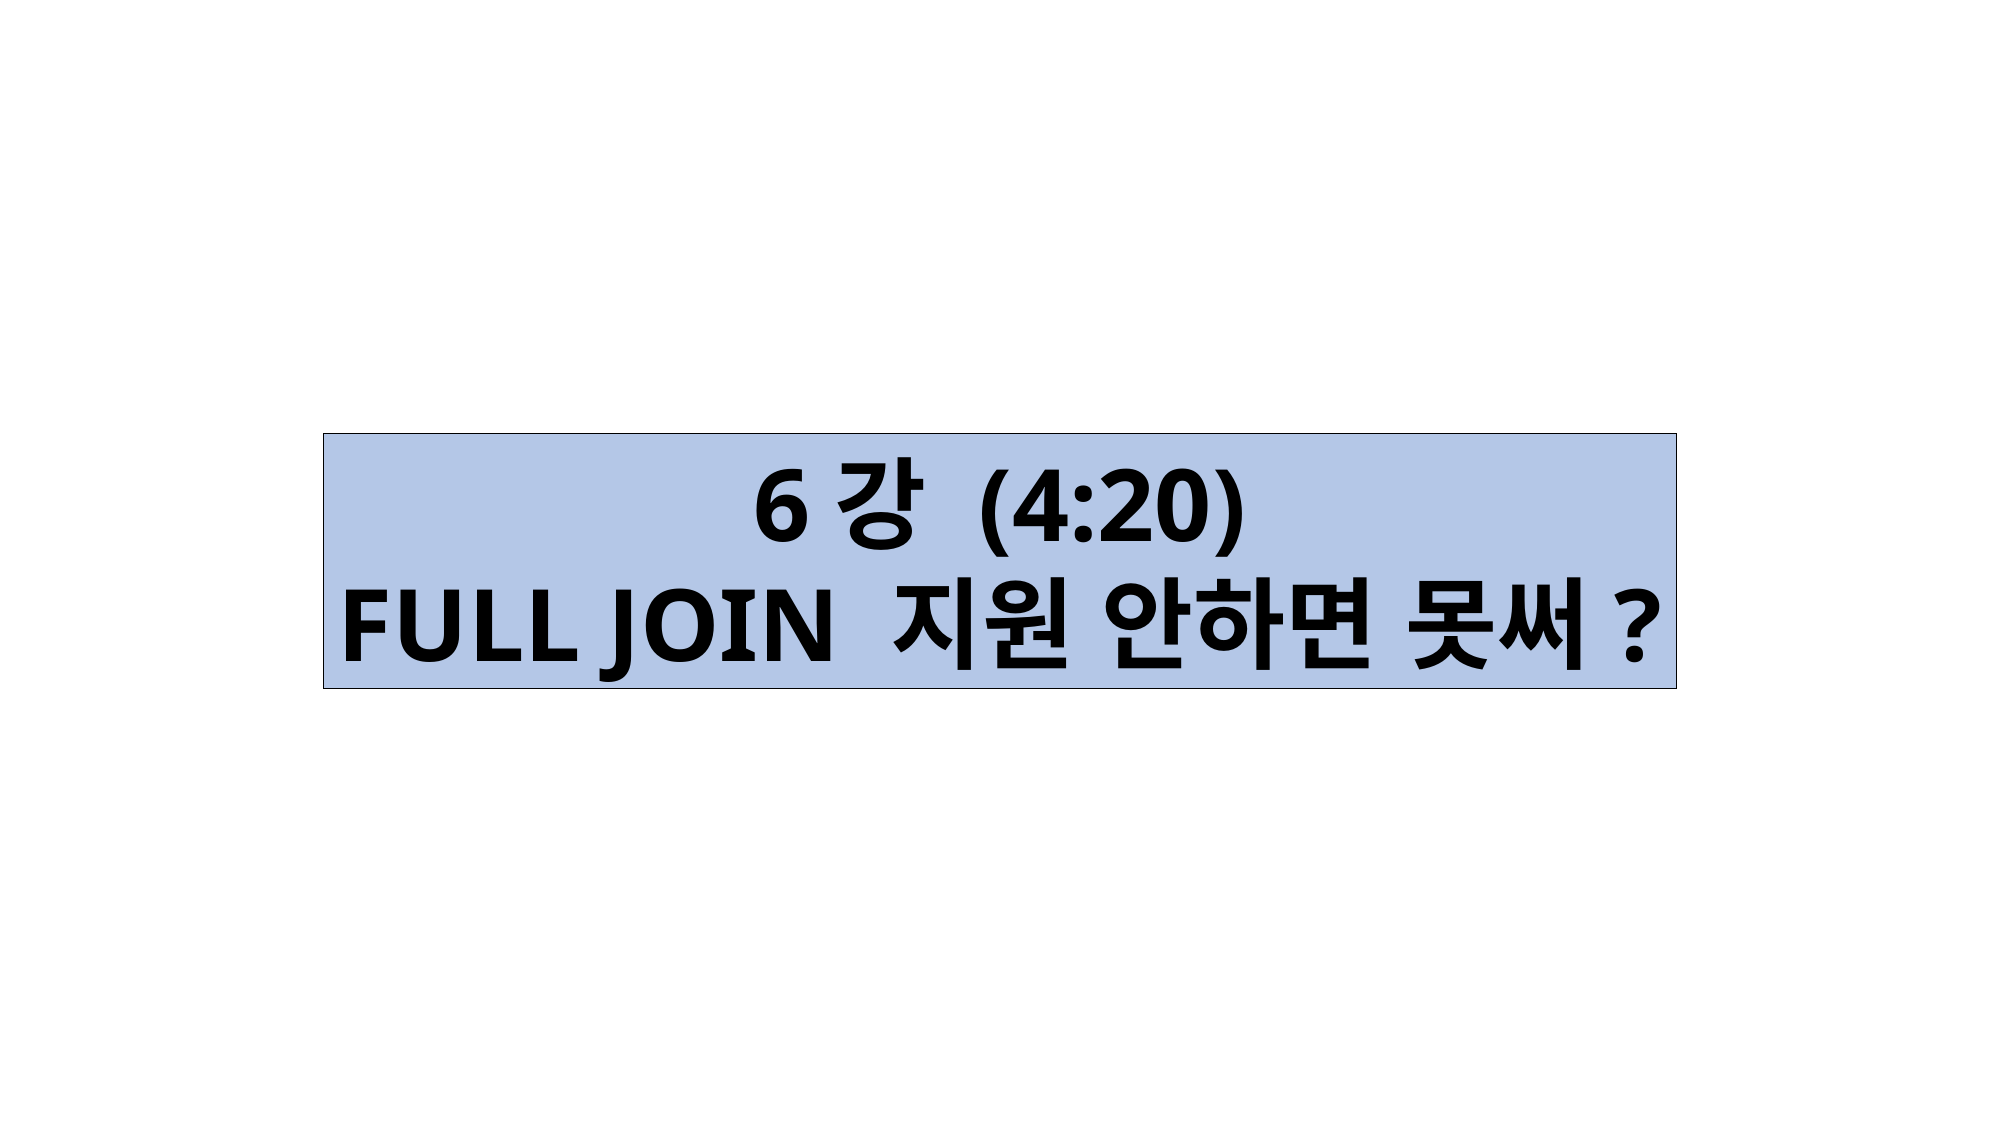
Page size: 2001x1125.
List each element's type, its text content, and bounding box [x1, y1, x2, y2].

text_box 6강 (4:20) FULL JOIN 지원 안하면 못써? [323, 433, 1677, 689]
